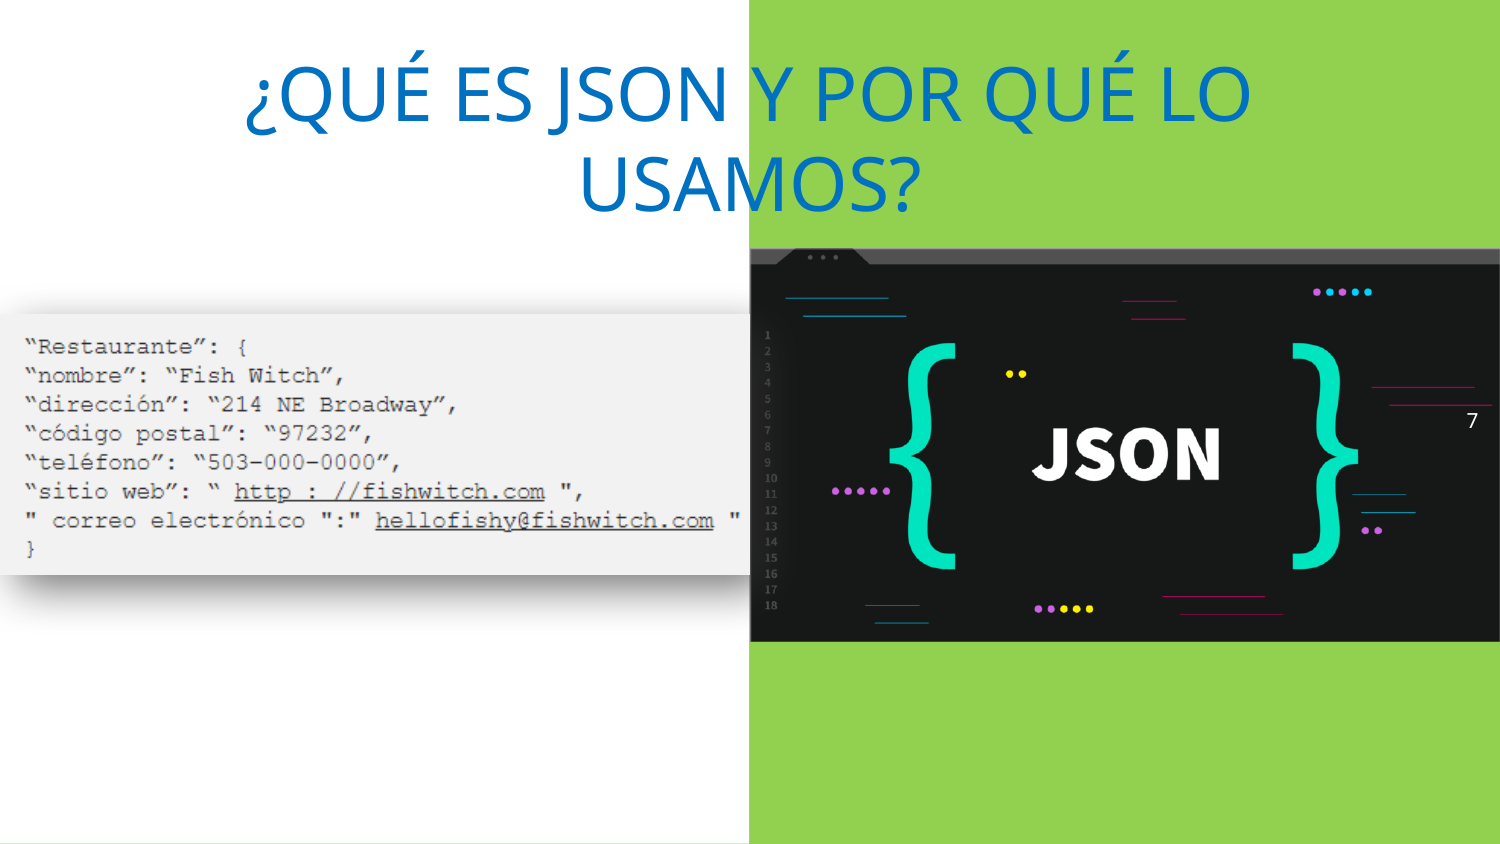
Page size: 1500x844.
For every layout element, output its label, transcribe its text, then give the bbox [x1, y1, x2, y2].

picture [0, 248, 1500, 642]
text_box ¿QUÉ ES JSON Y POR QUÉ LO USAMOS? [83, 65, 1417, 242]
